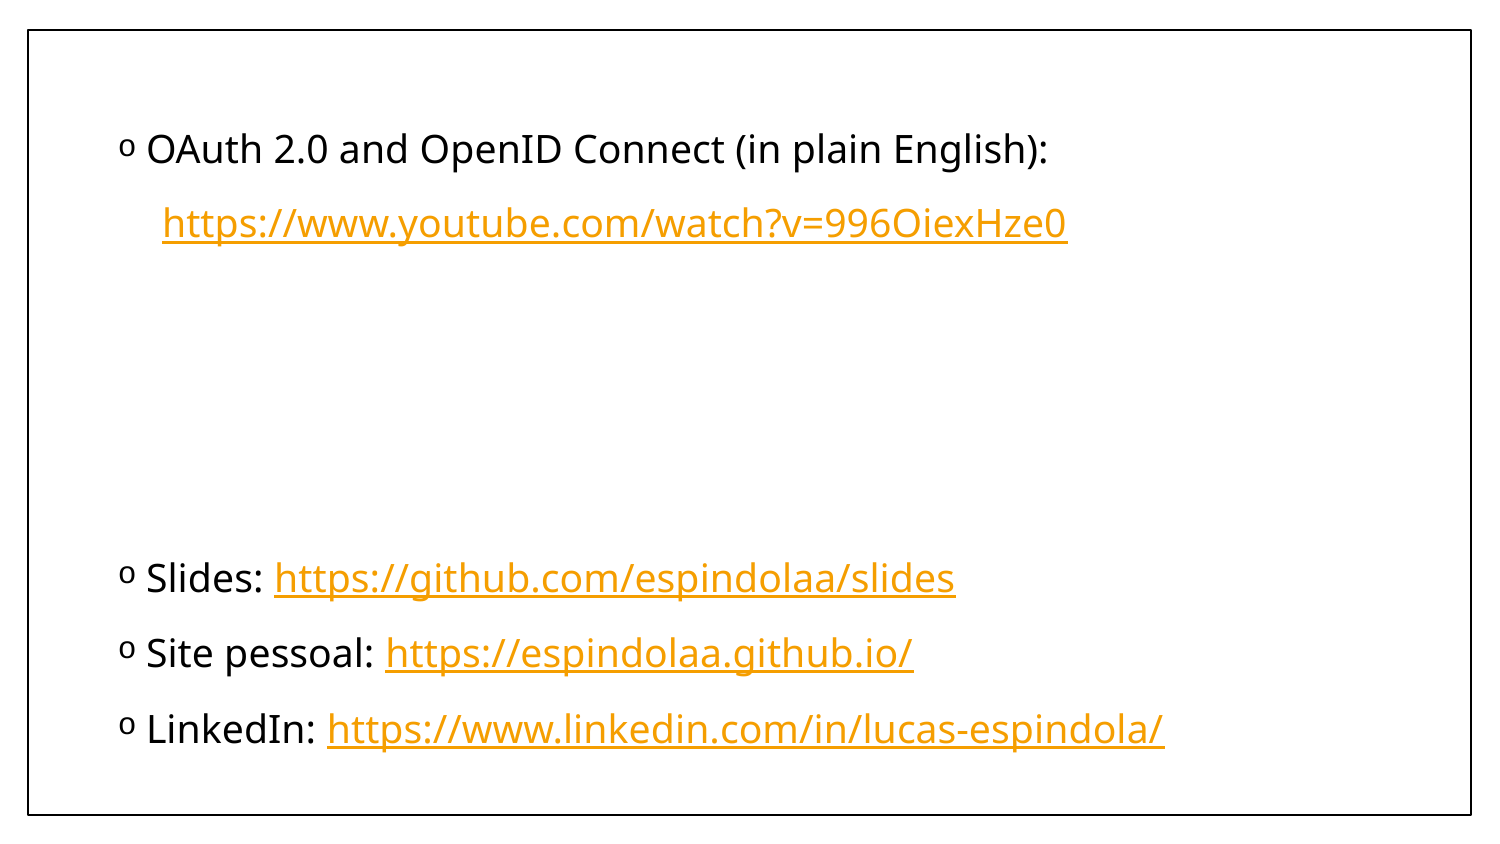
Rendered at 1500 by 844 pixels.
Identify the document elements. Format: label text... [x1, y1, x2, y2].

list OAuth 2.0 and OpenID Connect (in plain English): https://www.youtube.com/watch?v=996OiexHze0 Slides: https://github.com/espindolaa/slides Site pessoal: https://espindolaa.github.io/ LinkedIn: https://www.linkedin.com/in/lucas-espindola/ [95, 122, 1311, 767]
